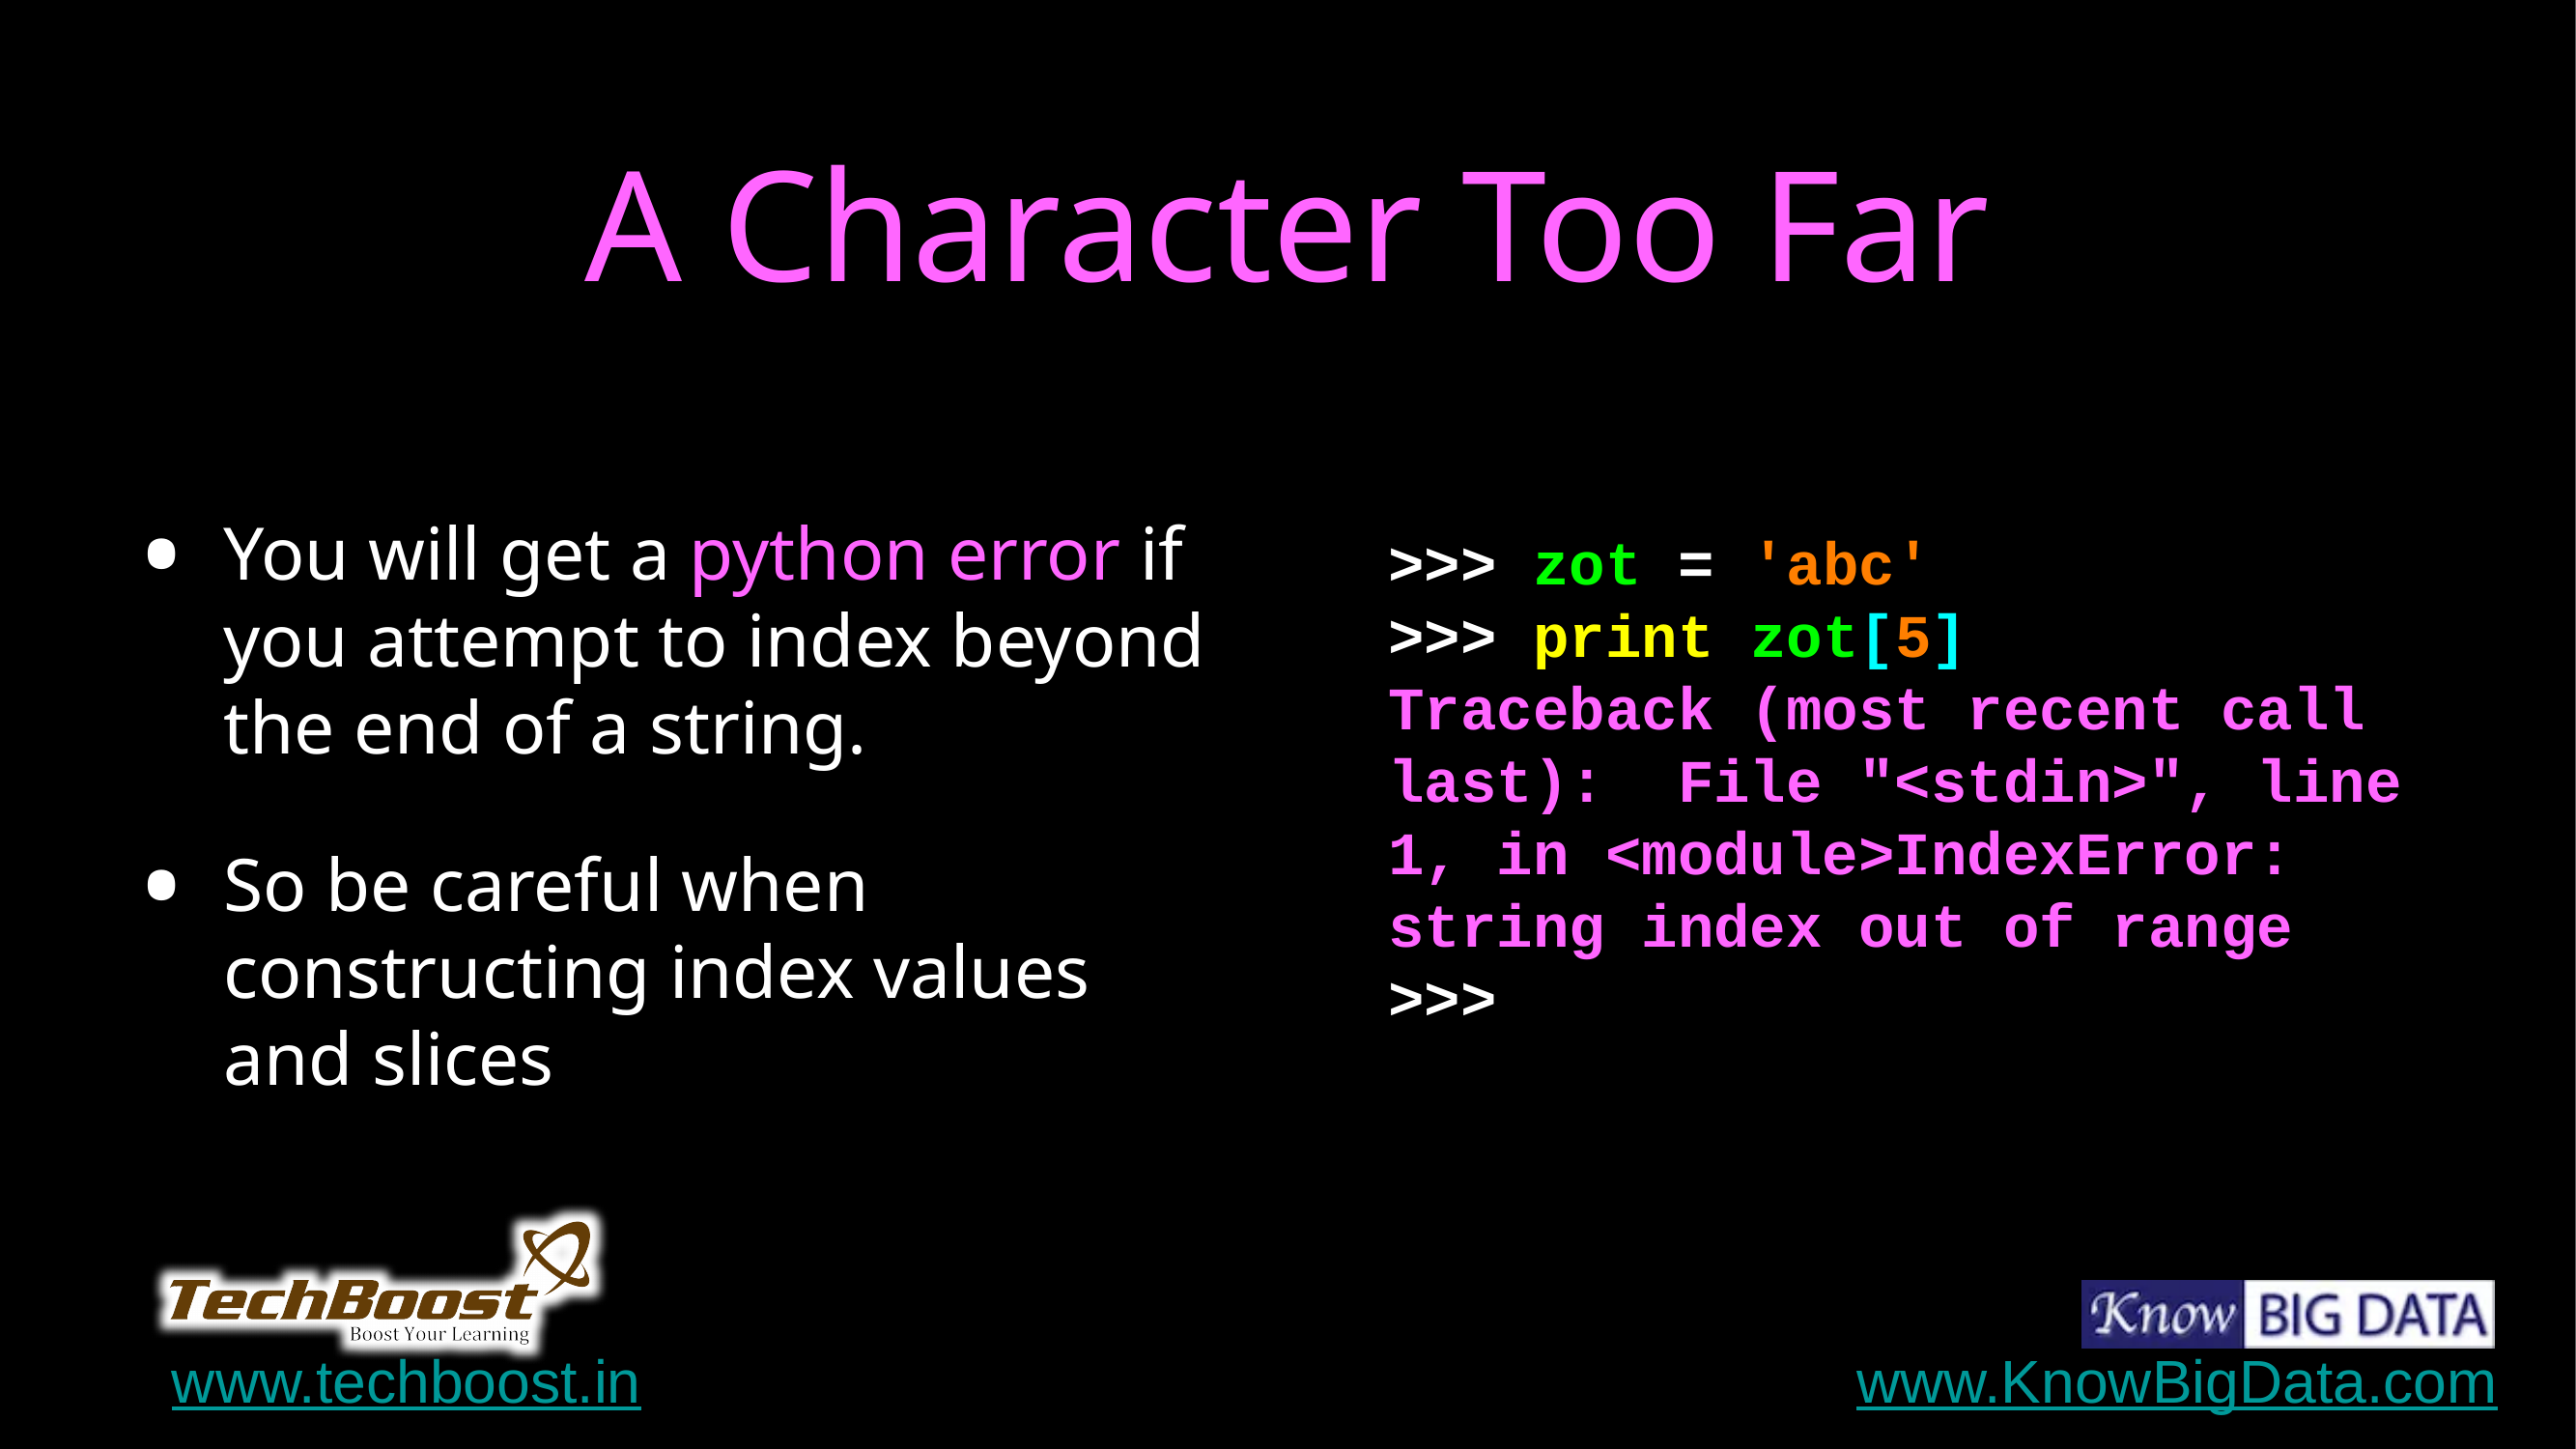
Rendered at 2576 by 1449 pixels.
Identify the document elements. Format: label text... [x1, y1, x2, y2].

list You will get a python error if you attempt to index beyond the end of a string. So be careful when constructing index values and slices [99, 352, 1234, 1256]
title A Character Too Far [183, 38, 2391, 403]
text_box >>> zot = 'abc' >>> print zot[5] Traceback (most recent call last): File "<stdin>", line 1, in <module>IndexError: string index out of range >>> [1387, 480, 2473, 1075]
picture [166, 1256, 593, 1349]
picture [2081, 1280, 2495, 1349]
